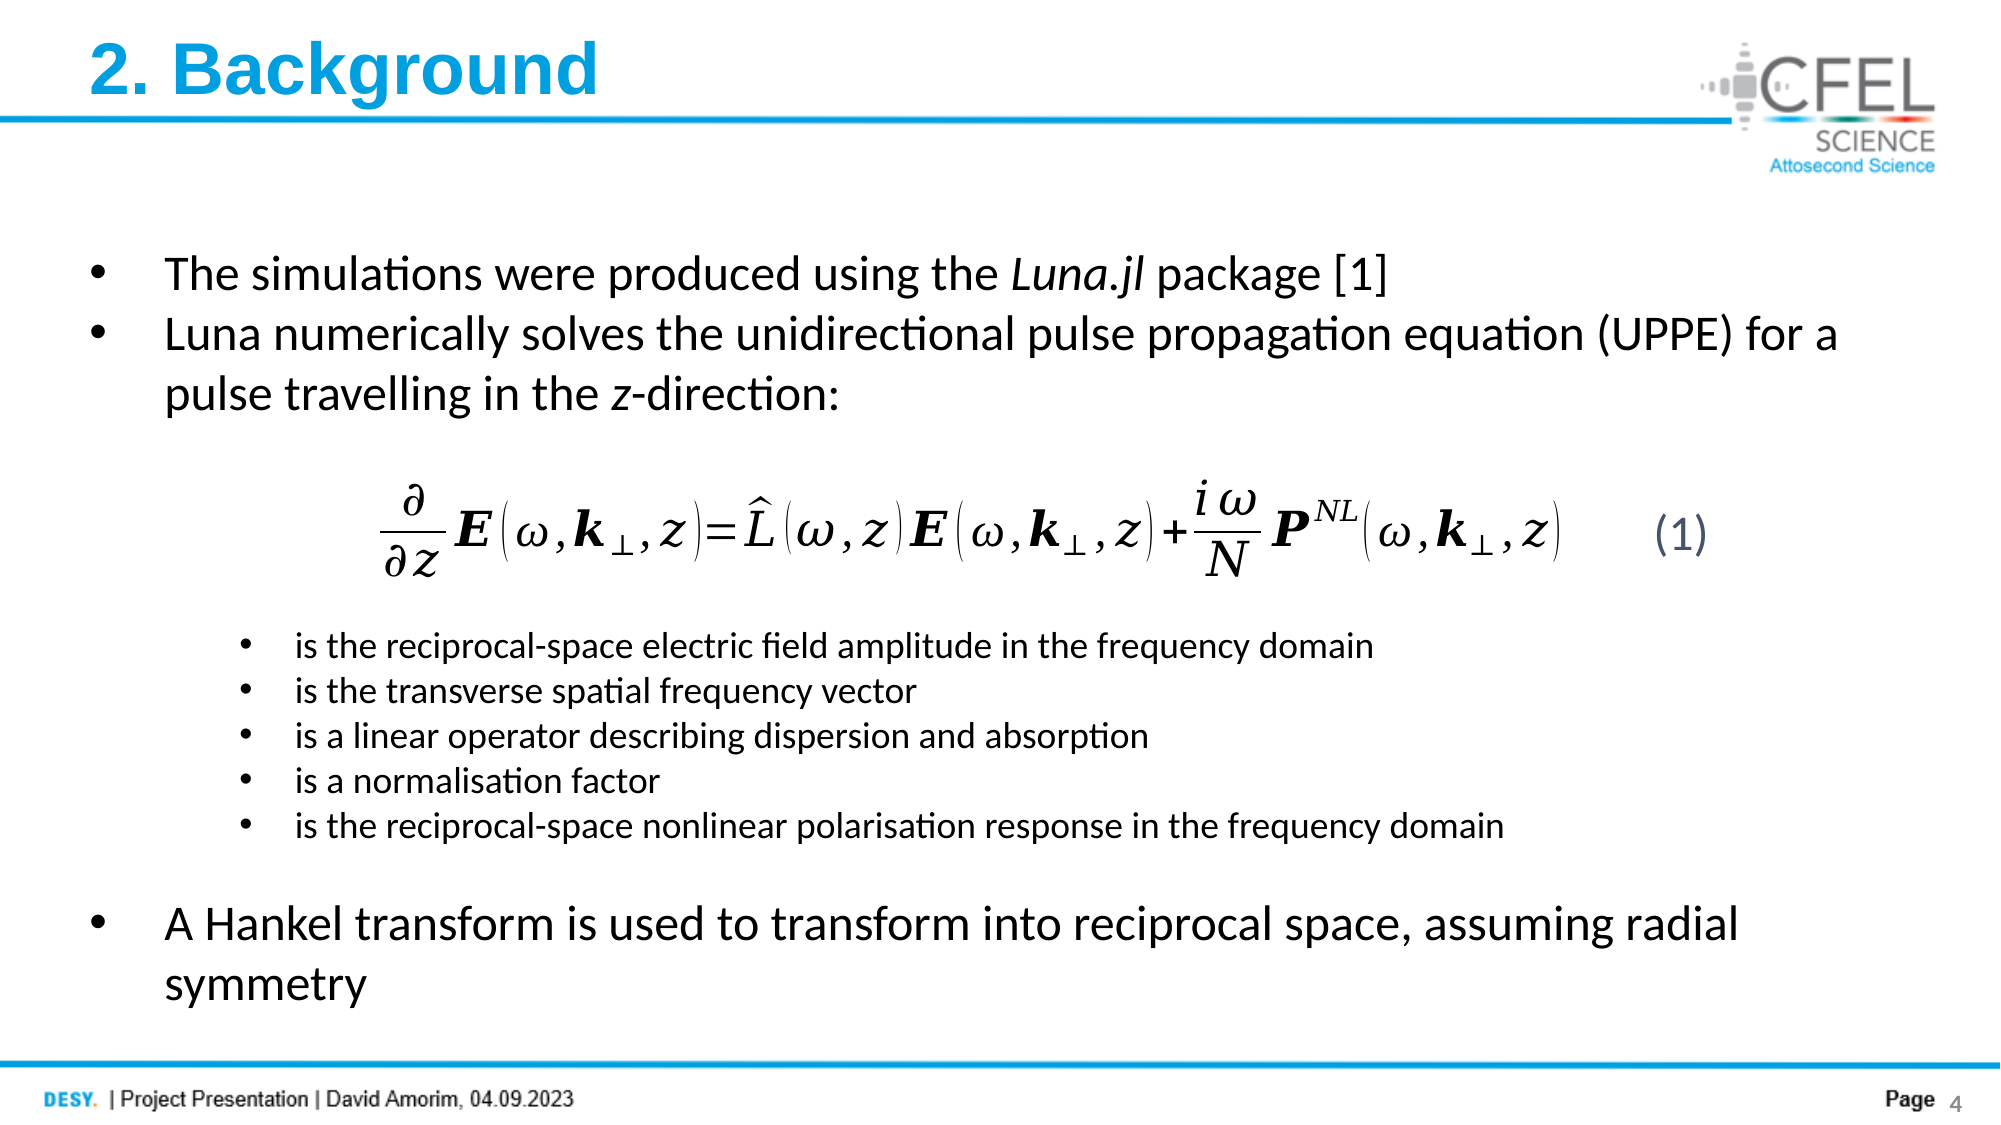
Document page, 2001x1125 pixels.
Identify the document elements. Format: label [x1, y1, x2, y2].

list [0, 0, 2000, 1125]
